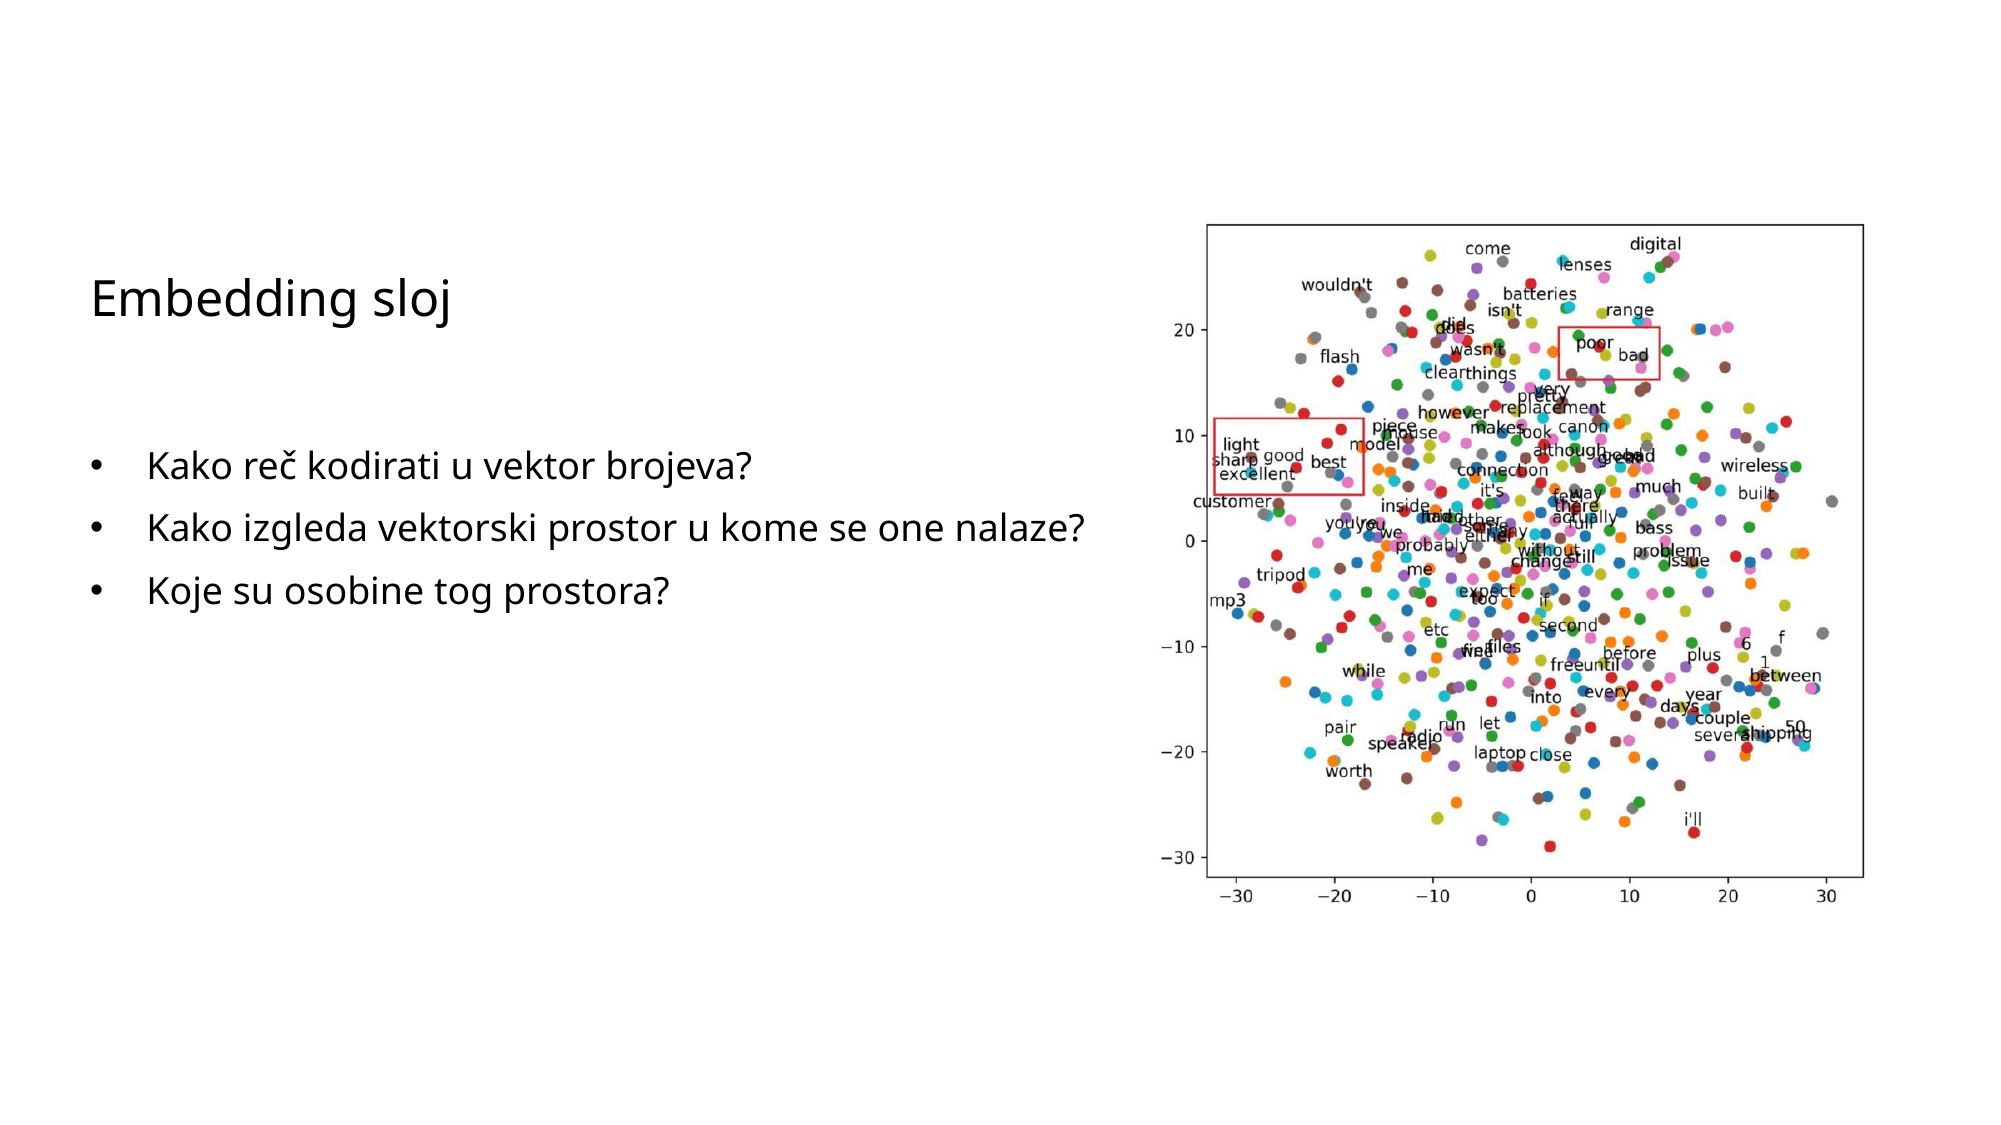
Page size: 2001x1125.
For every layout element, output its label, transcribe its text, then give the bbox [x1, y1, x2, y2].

list Kako reč kodirati u vektor brojeva? Kako izgleda vektorski prostor u kome se one nalaze? Koje su osobine tog prostora? [75, 416, 1157, 975]
title Embedding sloj [75, 149, 1300, 408]
picture [1157, 219, 1865, 906]
